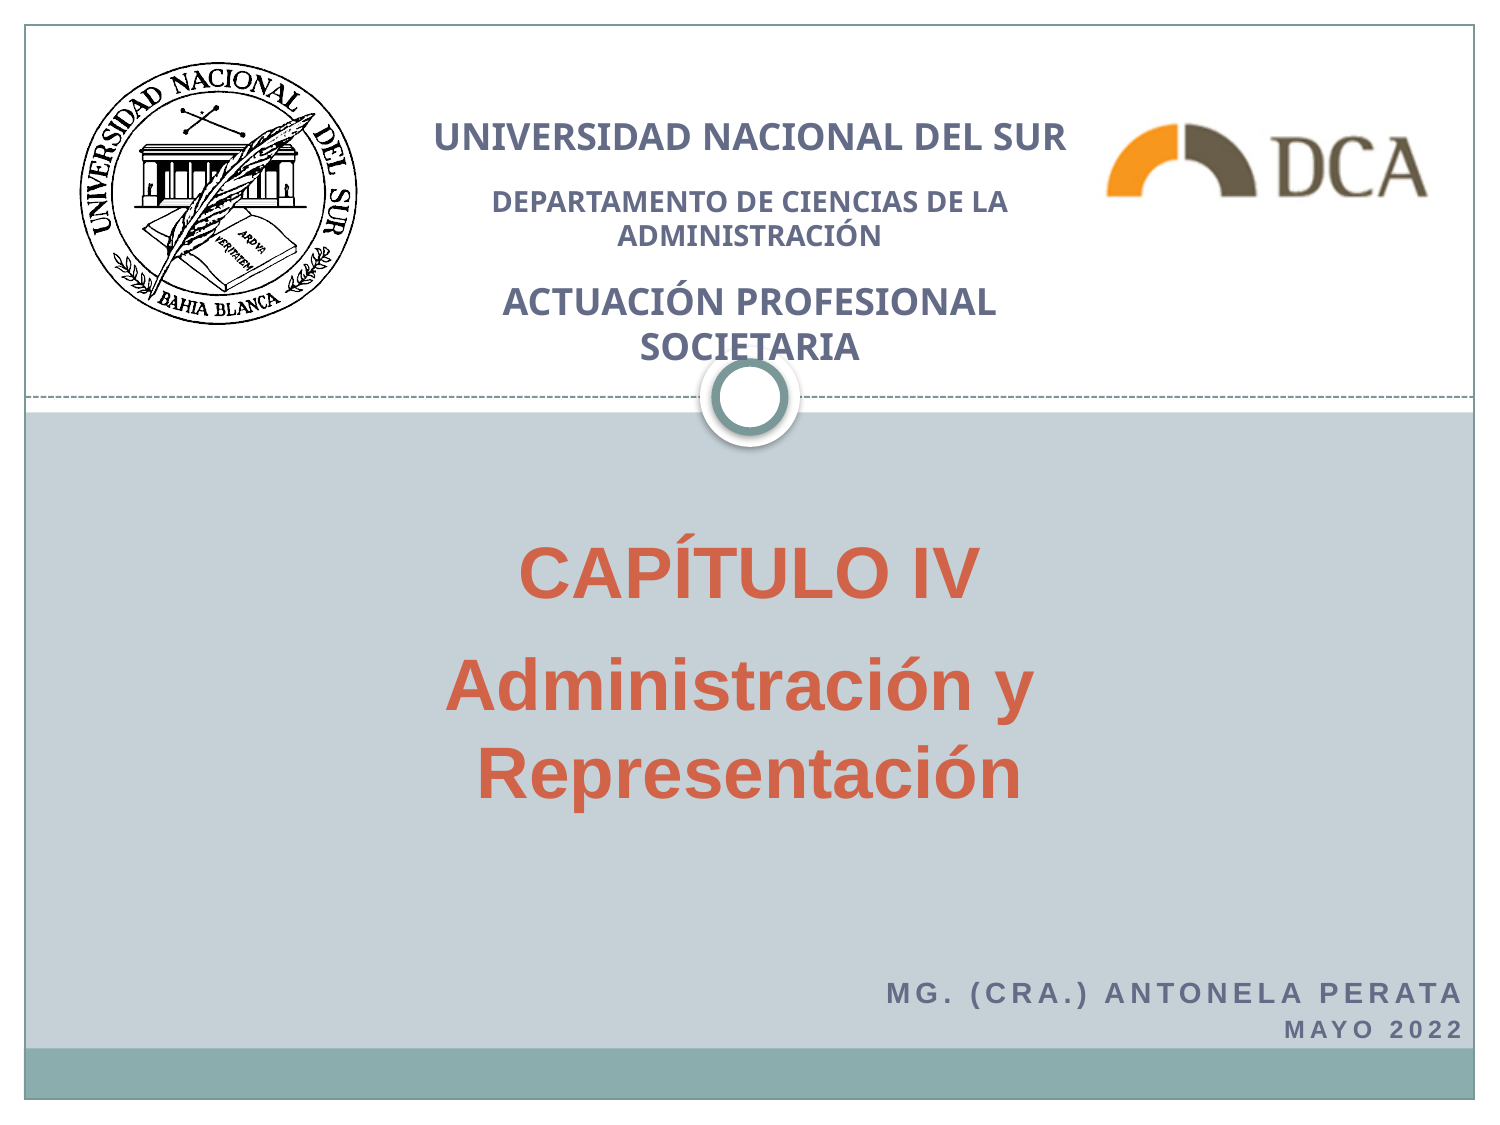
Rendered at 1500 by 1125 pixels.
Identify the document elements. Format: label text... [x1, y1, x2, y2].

picture [1092, 113, 1442, 217]
text_box UNIVERSIDAD NACIONAL DEL SUR DEPARTAMENTO DE CIENCIAS DE LA ADMINISTRACIÓN ACTUACIÓN PROFESIONAL SOCIETARIA [374, 105, 1125, 376]
title CAPÍTULO IV Administración y Representación [112, 491, 1388, 821]
picture [76, 58, 361, 327]
subtitle Mg. (Cra.) Antonela Perata mayo 2022 [426, 966, 1477, 1125]
